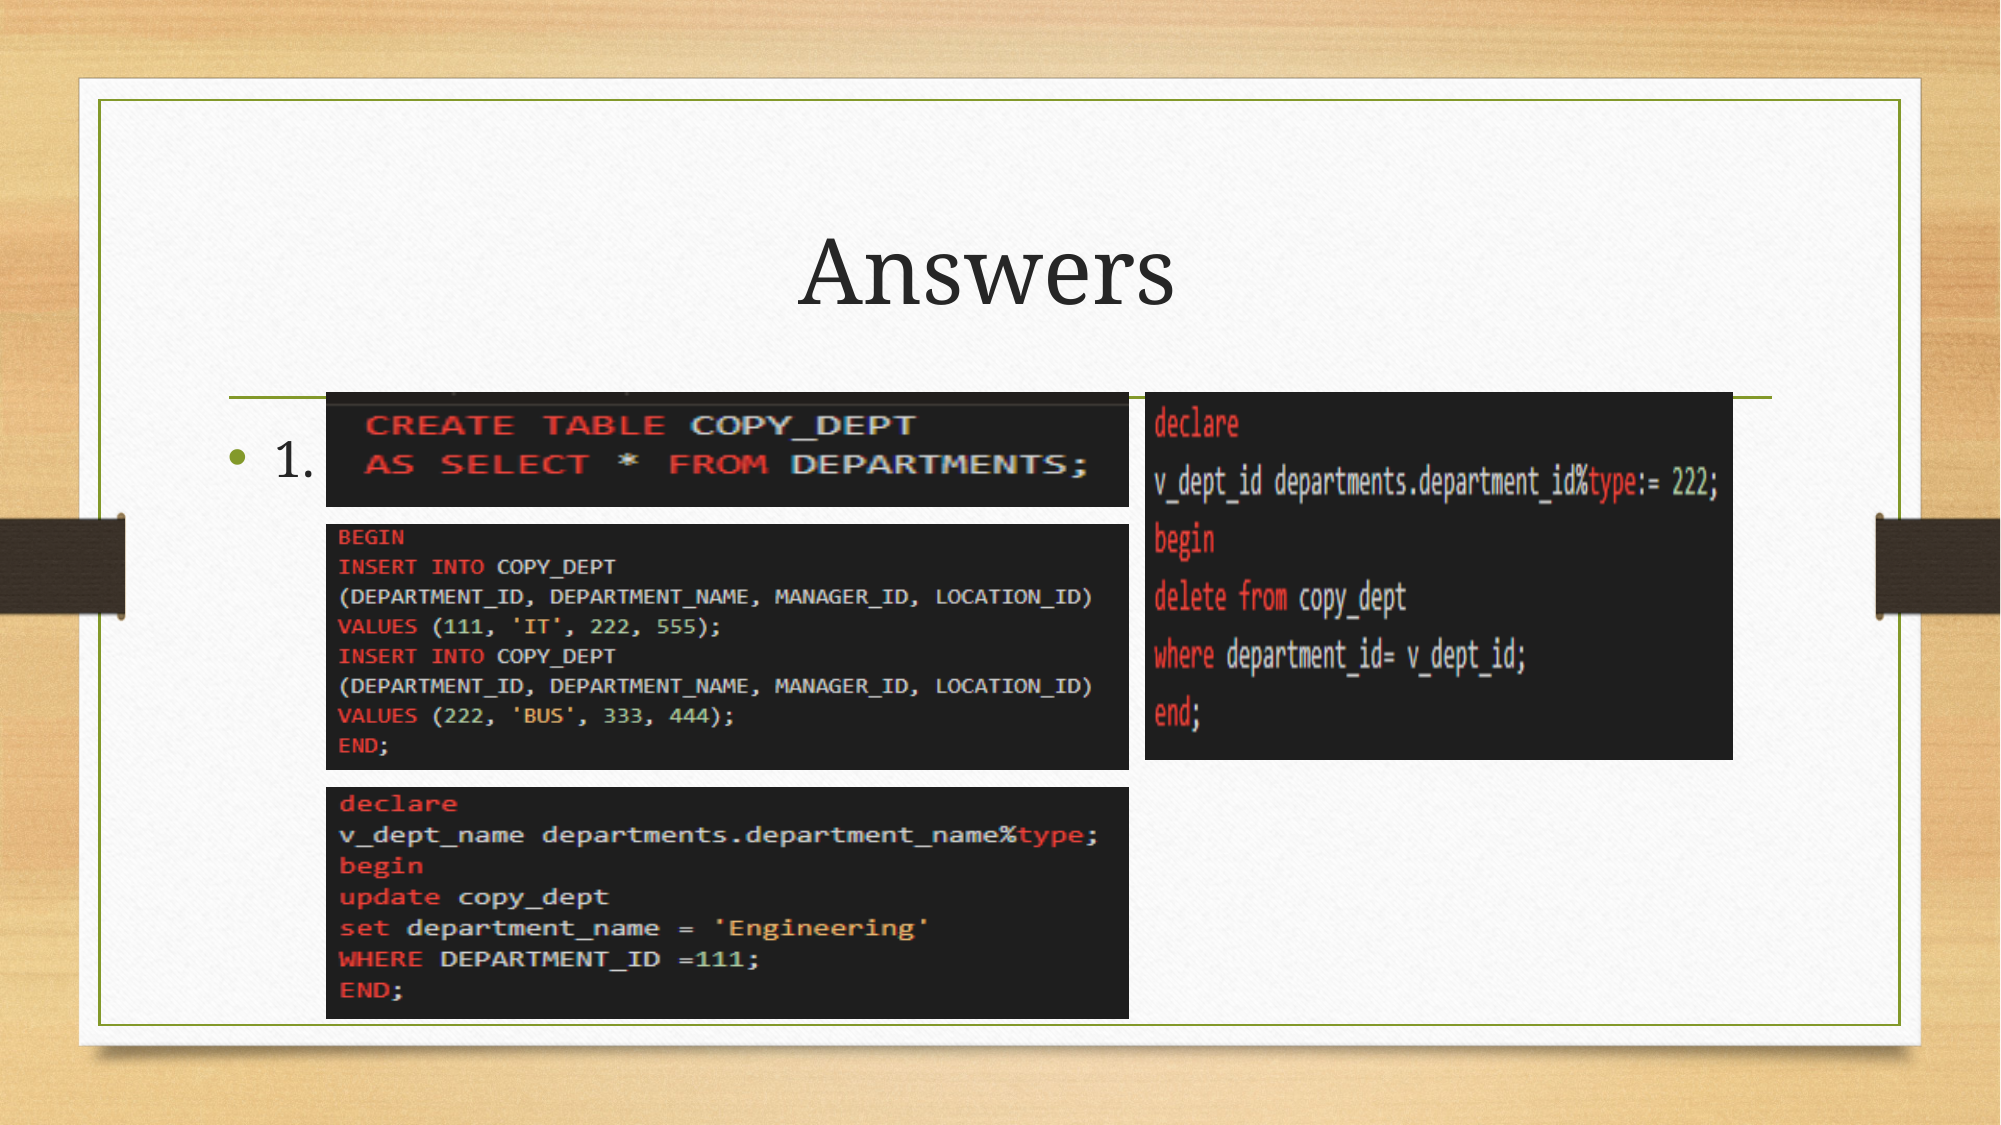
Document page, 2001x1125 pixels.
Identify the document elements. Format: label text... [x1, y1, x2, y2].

picture [0, 0, 2001, 1125]
list 1. [212, 419, 1788, 964]
title Answers [212, 161, 1788, 375]
